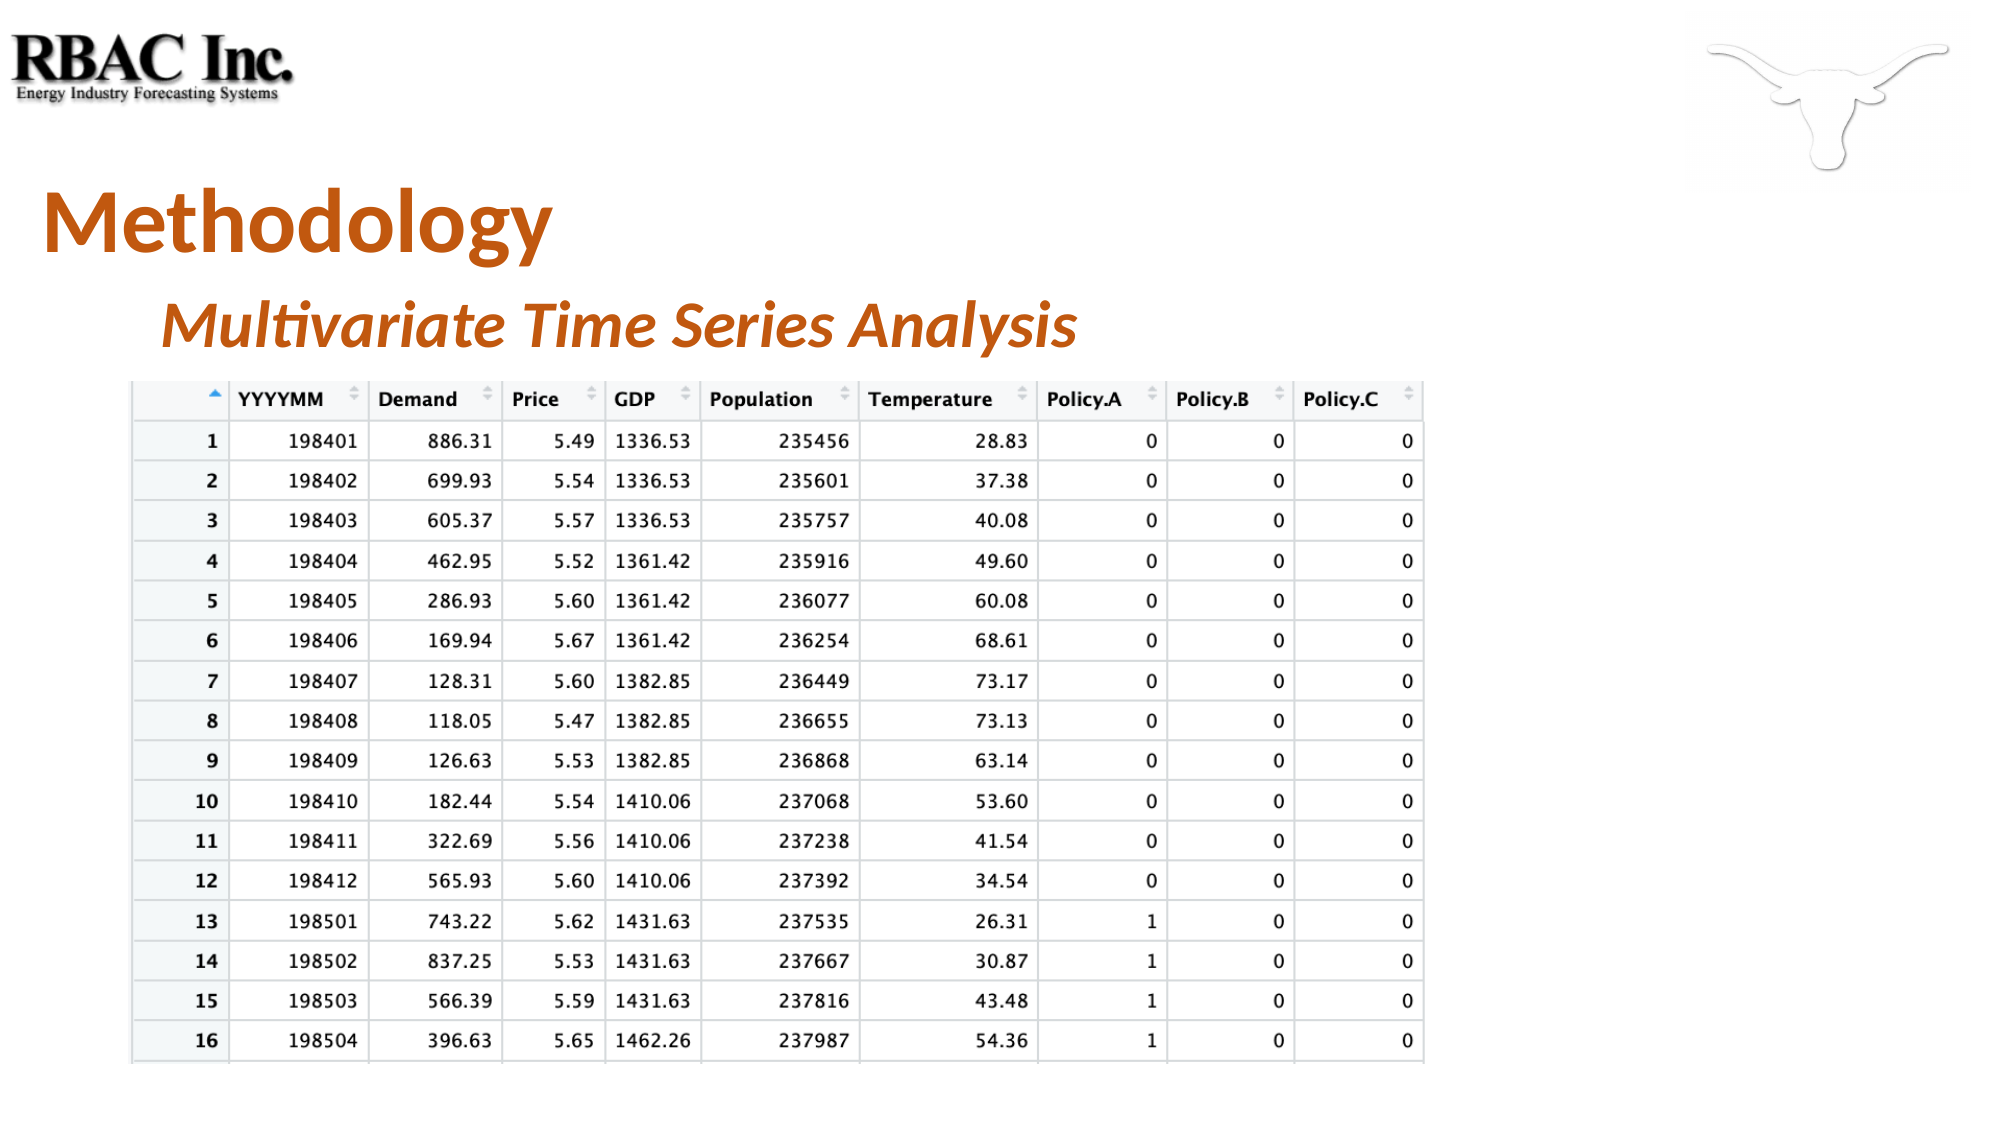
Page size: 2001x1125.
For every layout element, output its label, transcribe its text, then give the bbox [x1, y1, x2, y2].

picture [127, 381, 1431, 1064]
text_box Multivariate Time Series Analysis [26, 273, 1588, 728]
picture [1685, 11, 1971, 193]
picture [0, 0, 310, 223]
title Methodology [26, 113, 1752, 332]
